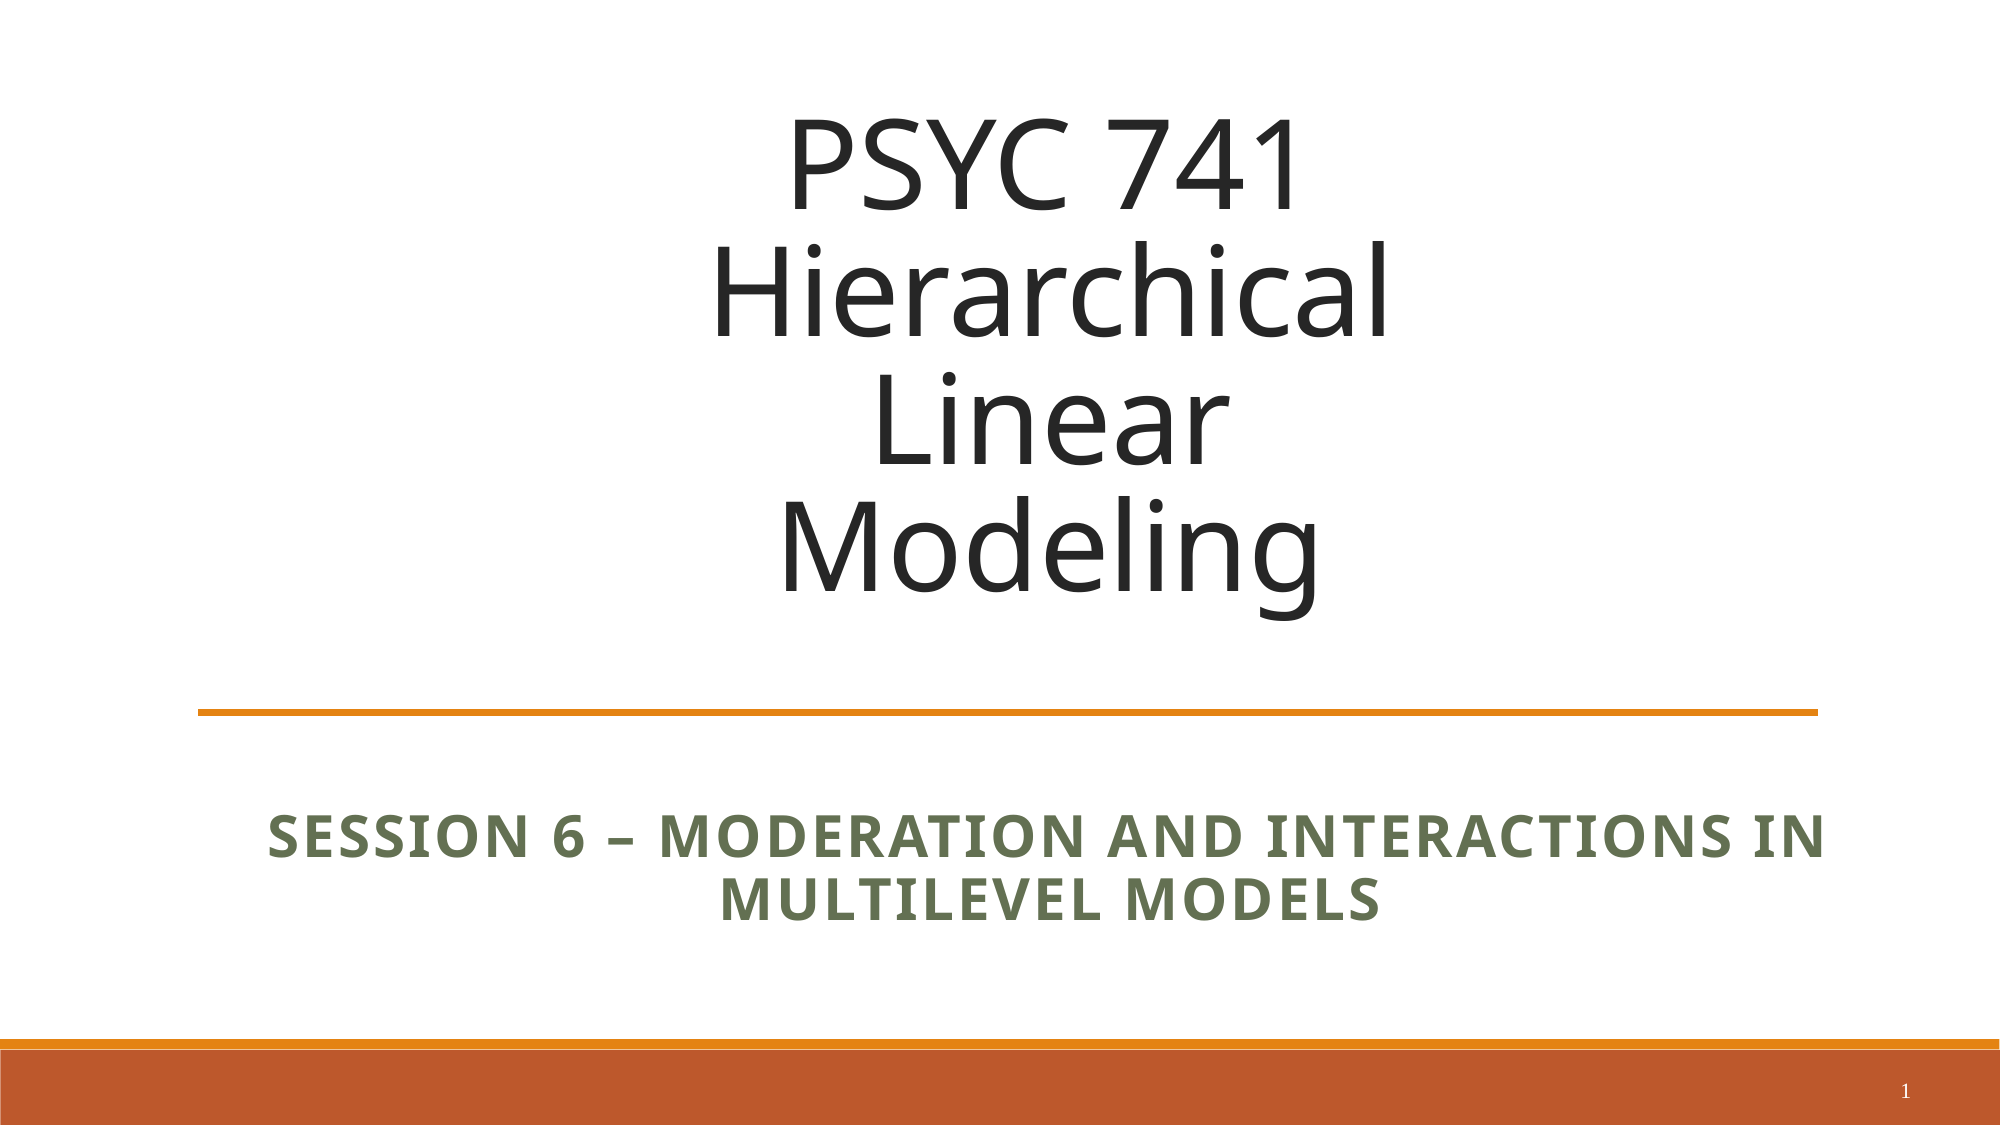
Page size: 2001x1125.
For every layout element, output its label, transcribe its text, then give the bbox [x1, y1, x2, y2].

subtitle Session 6 – Moderation and interactions in multilevel models [225, 800, 1875, 988]
title PSYC 741 Hierarchical Linear Modeling [575, 0, 1525, 625]
slide_number 1 [1711, 1059, 1927, 1120]
